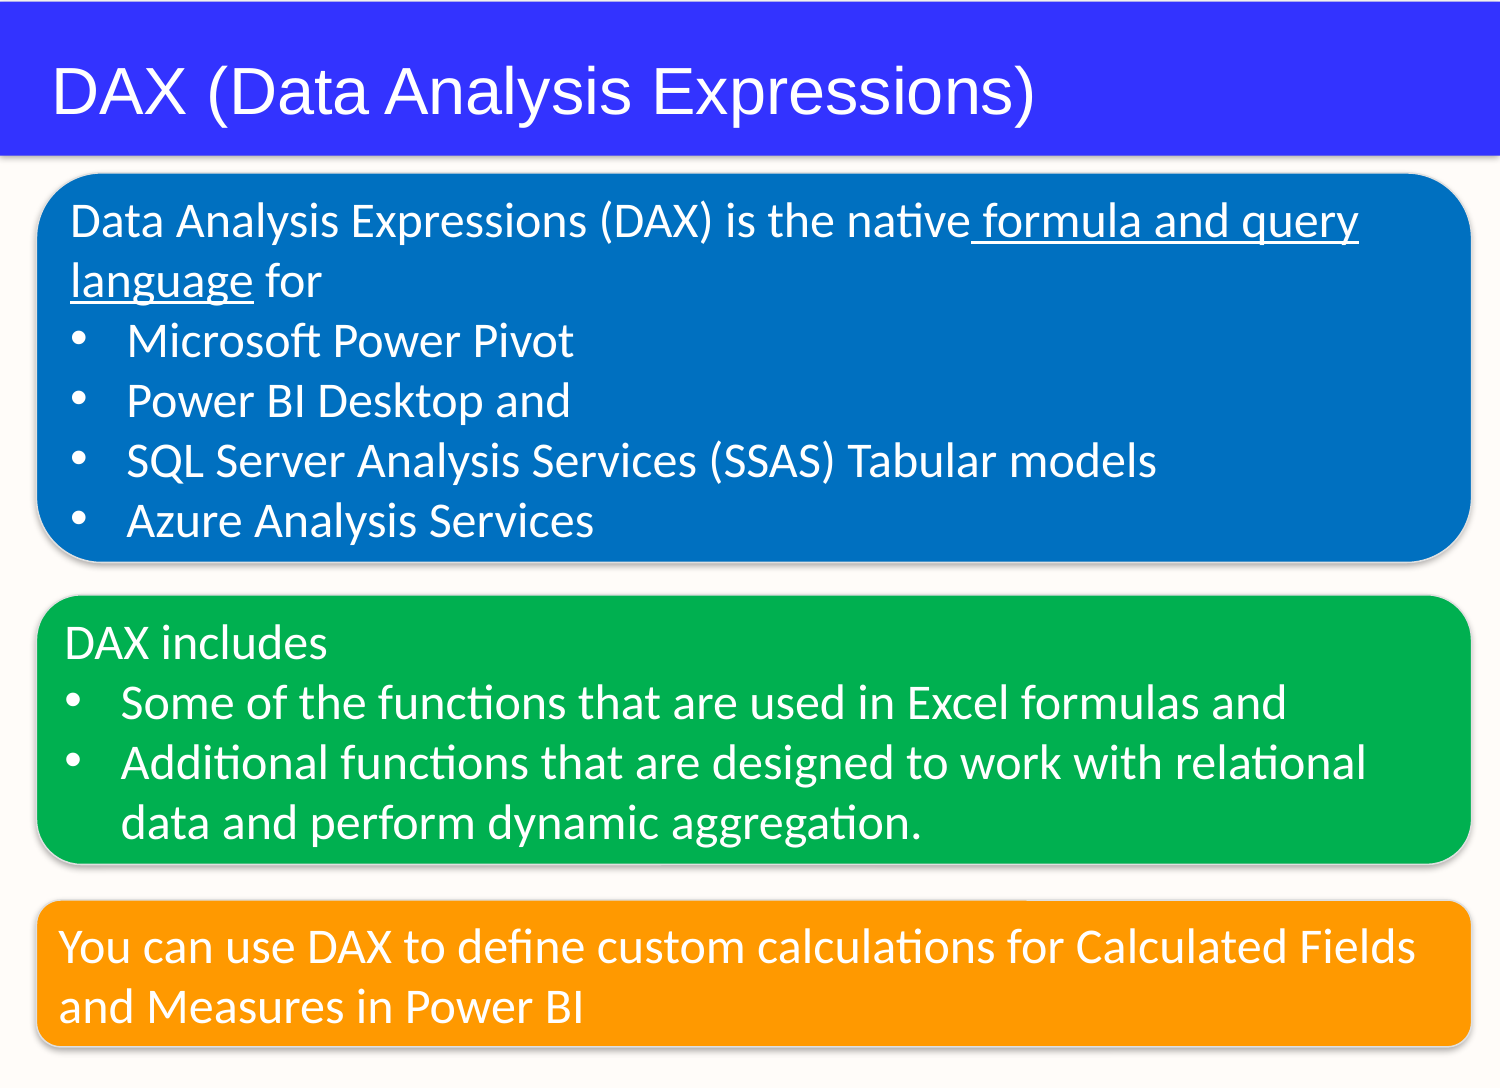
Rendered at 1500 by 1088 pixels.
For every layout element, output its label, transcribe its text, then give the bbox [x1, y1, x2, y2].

text_box You can use DAX to define custom calculations for Calculated Fields and Measures in Power BI [35, 899, 1473, 1048]
text_box Data Analysis Expressions (DAX) is the native formula and query language for Microsoft Power Pivot Power BI Desktop and SQL Server Analysis Services (SSAS) Tabular models Azure Analysis Services [35, 172, 1473, 564]
title DAX (Data Analysis Expressions) [36, 40, 1472, 131]
text_box DAX includes Some of the functions that are used in Excel formulas and Additional functions that are designed to work with relational data and perform dynamic aggregation. [35, 593, 1473, 866]
